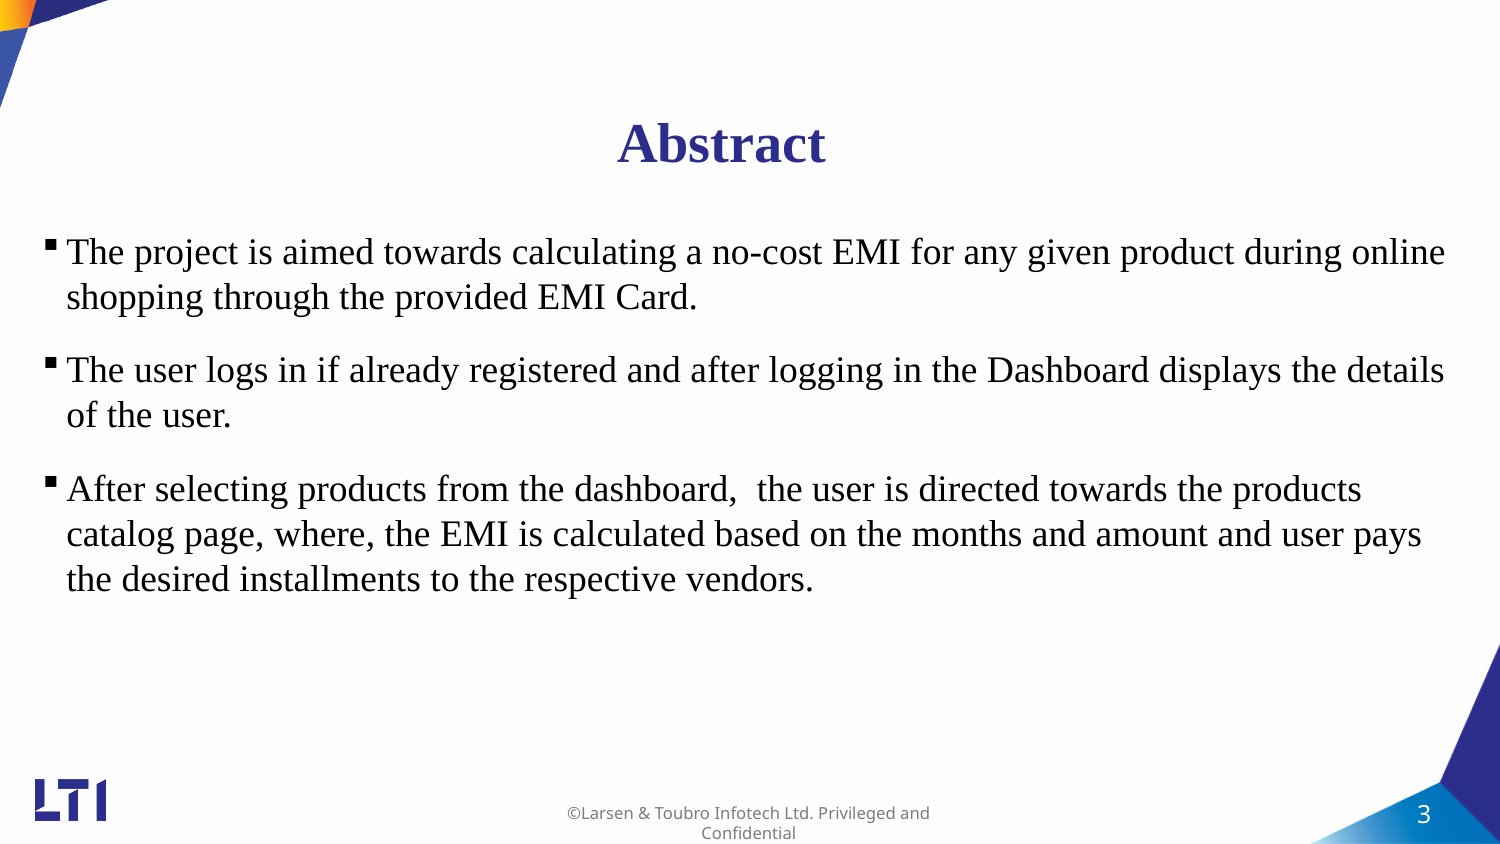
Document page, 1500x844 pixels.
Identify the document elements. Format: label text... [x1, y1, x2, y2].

picture [0, 0, 109, 110]
picture [1288, 640, 1500, 844]
list The project is aimed towards calculating a no-cost EMI for any given product during online shopping through the provided EMI Card. The user logs in if already registered and after logging in the Dashboard displays the details of the user. After selecting products from the dashboard, the user is directed towards the products catalog page, where, the EMI is calculated based on the months and amount and user pays the desired installments to the respective vendors. [42, 154, 1456, 766]
title Abstract [346, 106, 1339, 176]
picture [35, 779, 106, 821]
